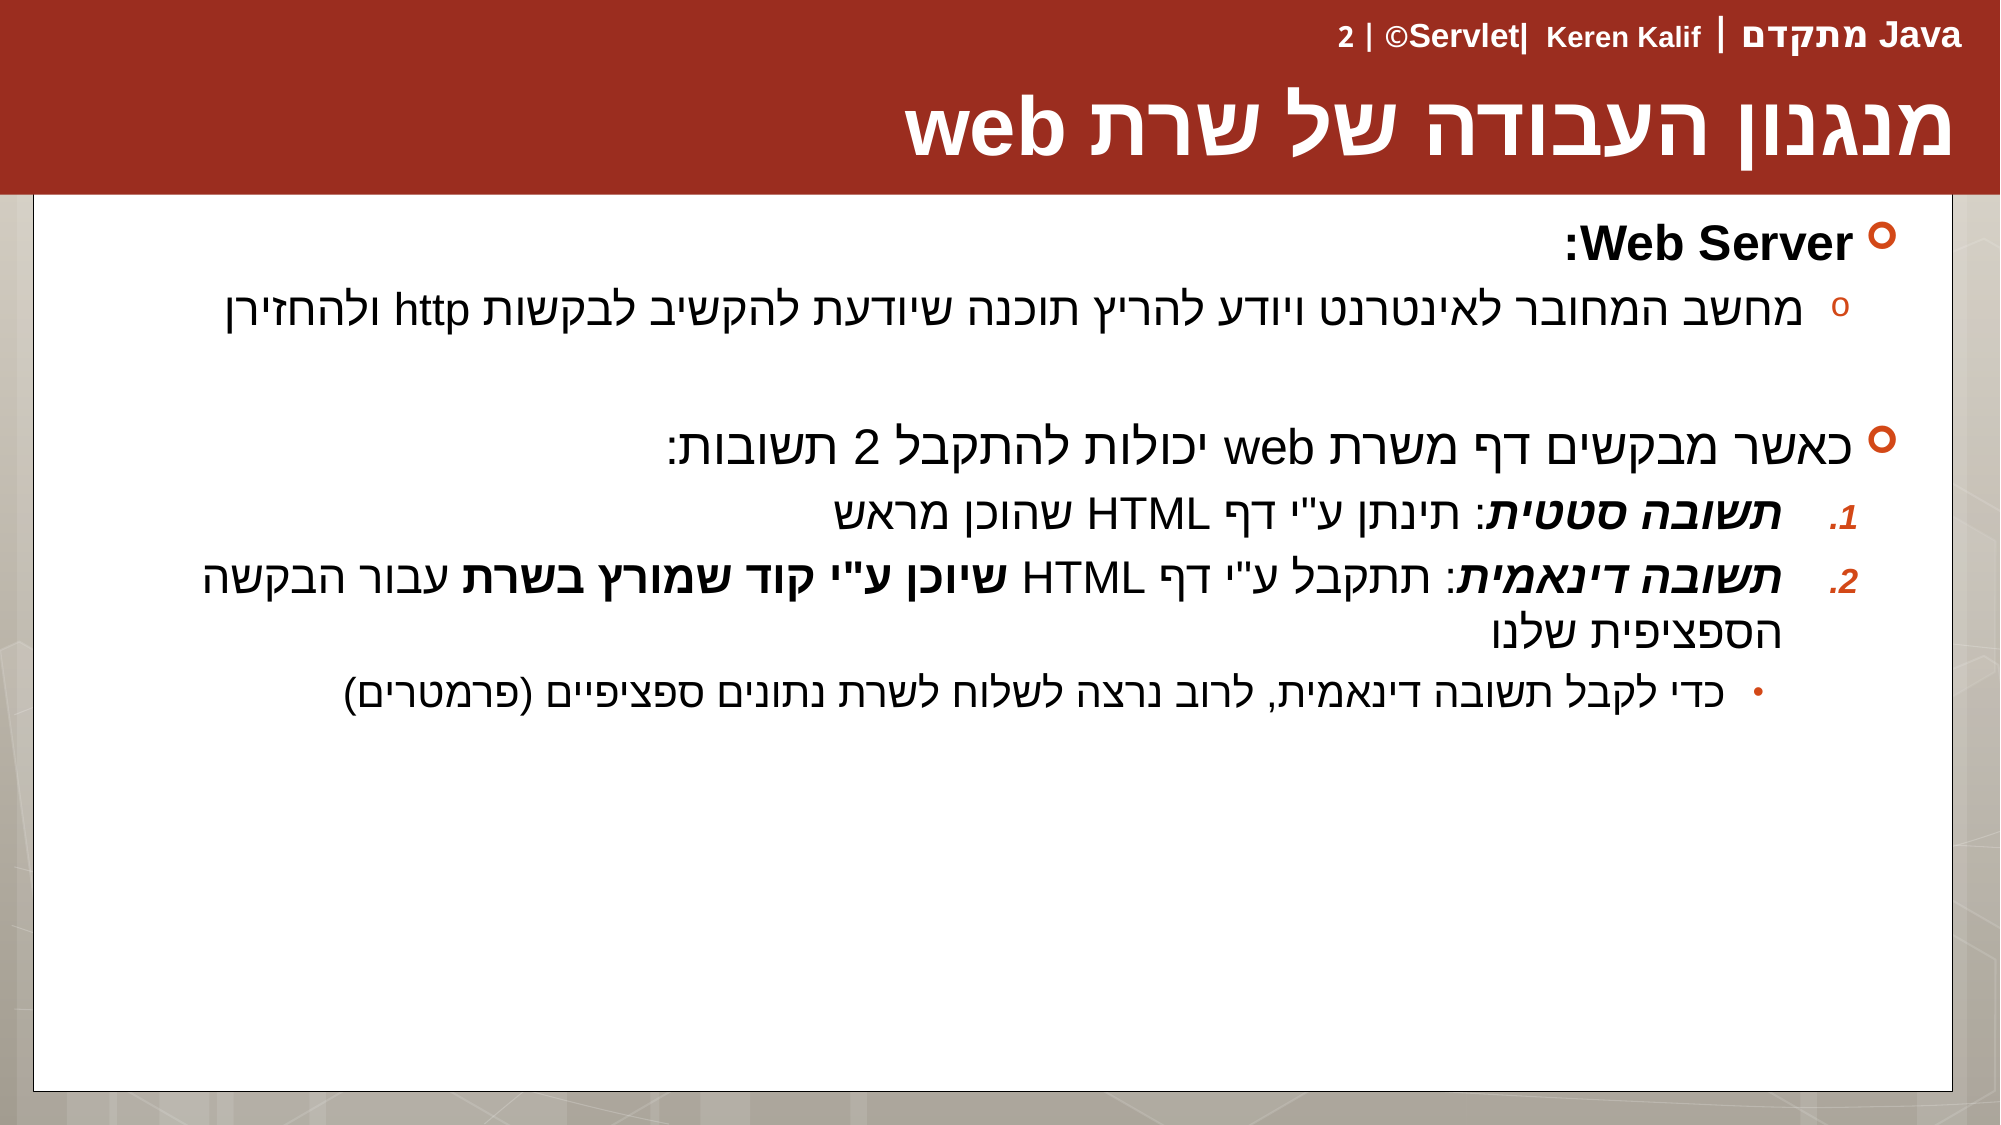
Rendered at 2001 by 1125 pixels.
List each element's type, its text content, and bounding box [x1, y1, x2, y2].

list Web Server: מחשב המחובר לאינטרנט ויודע להריץ תוכנה שיודעת להקשיב לבקשות http ולהחזירן כאשר מבקשים דף משרת web יכולות להתקבל 2 תשובות: תשובה סטטית: תינתן ע"י דף HTML שהוכן מראש תשובה דינאמית: תתקבל ע"י דף HTML שיוכן ע"י קוד שמורץ בשרת עבור הבקשה הספציפית שלנו כדי לקבל תשובה דינאמית, לרוב נרצה לשלוח לשרת נתונים ספציפיים (פרמטרים) [52, 202, 1926, 1072]
title מנגנון העבודה של שרת web [0, 64, 1973, 187]
